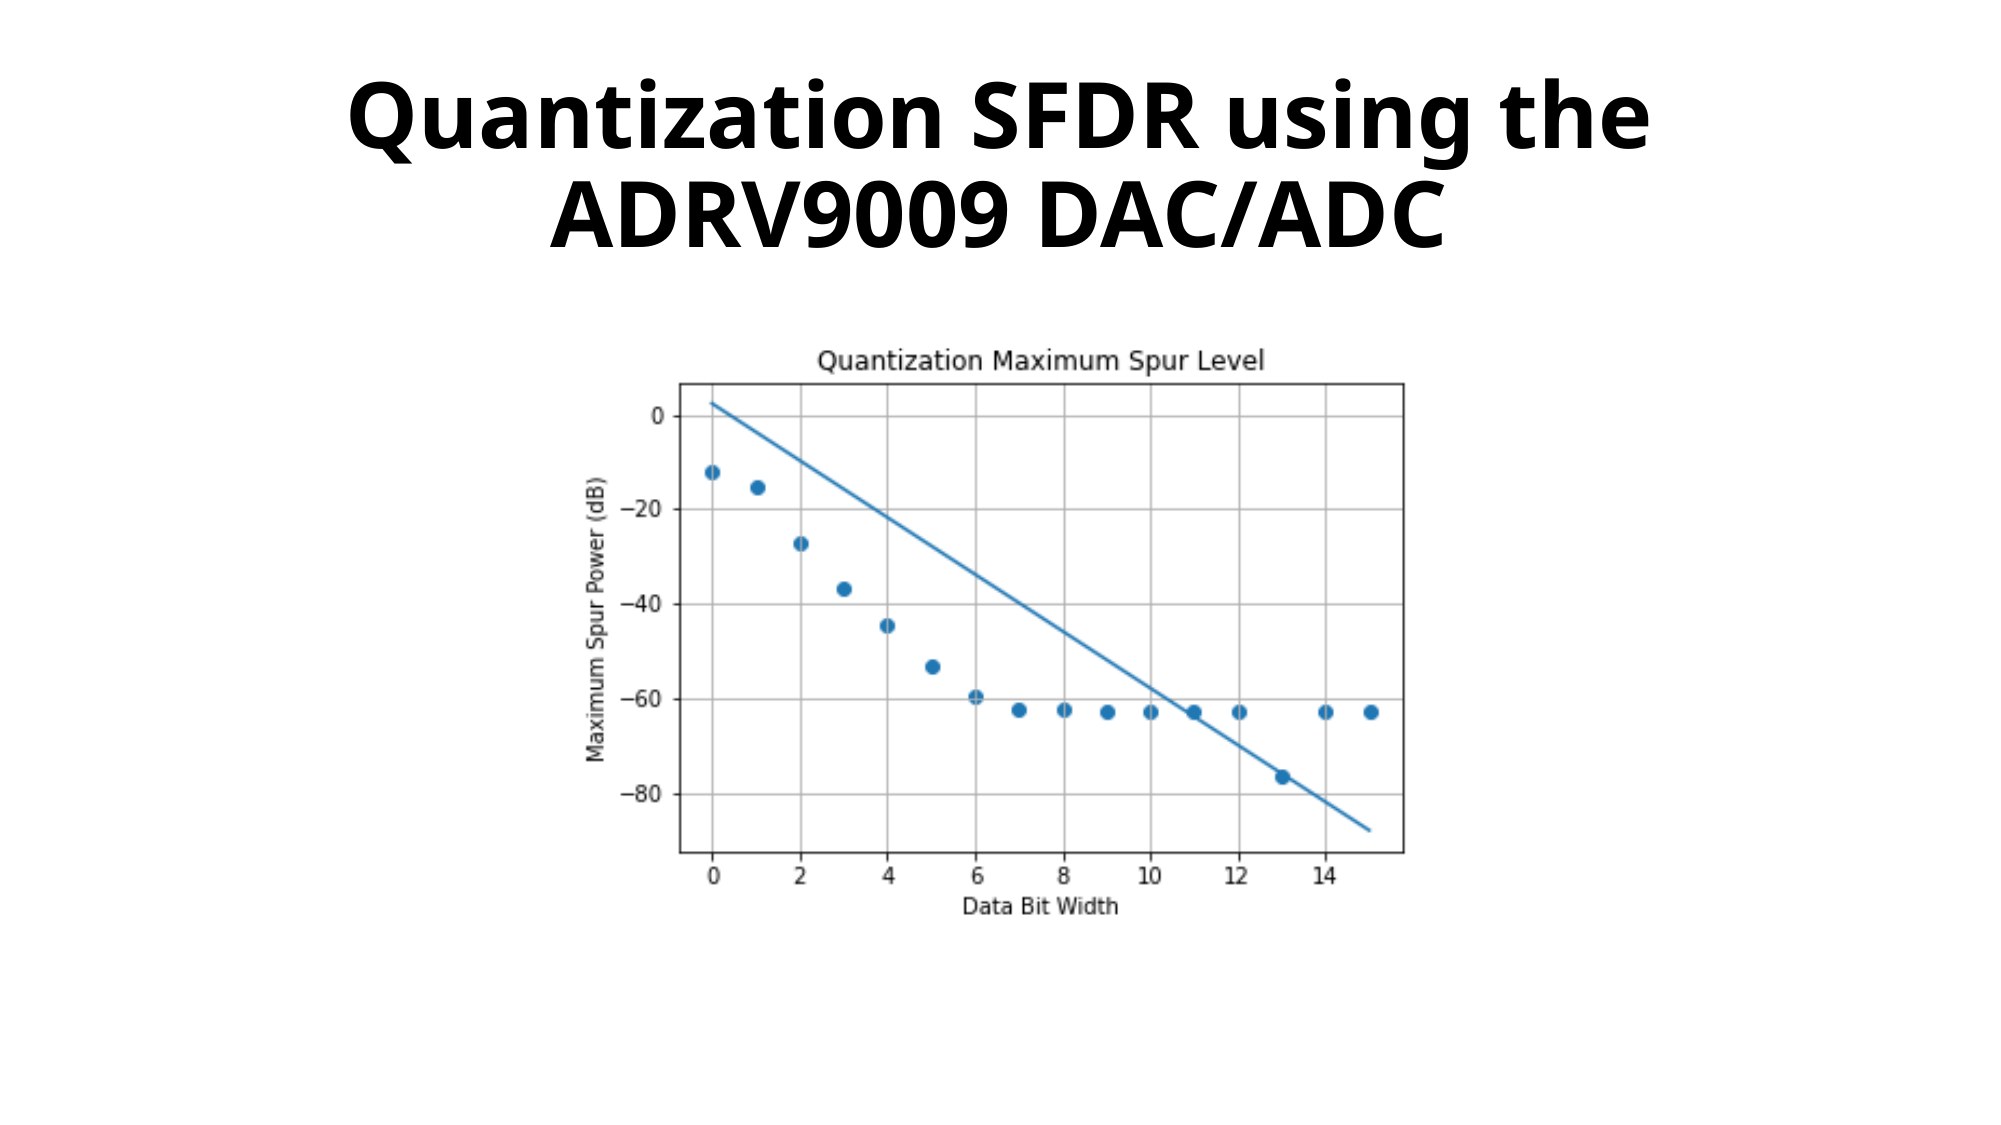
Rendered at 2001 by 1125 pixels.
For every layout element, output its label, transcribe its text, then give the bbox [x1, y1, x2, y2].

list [563, 308, 1496, 930]
title Quantization SFDR using the ADRV9009 DAC/ADC [137, 59, 1863, 278]
